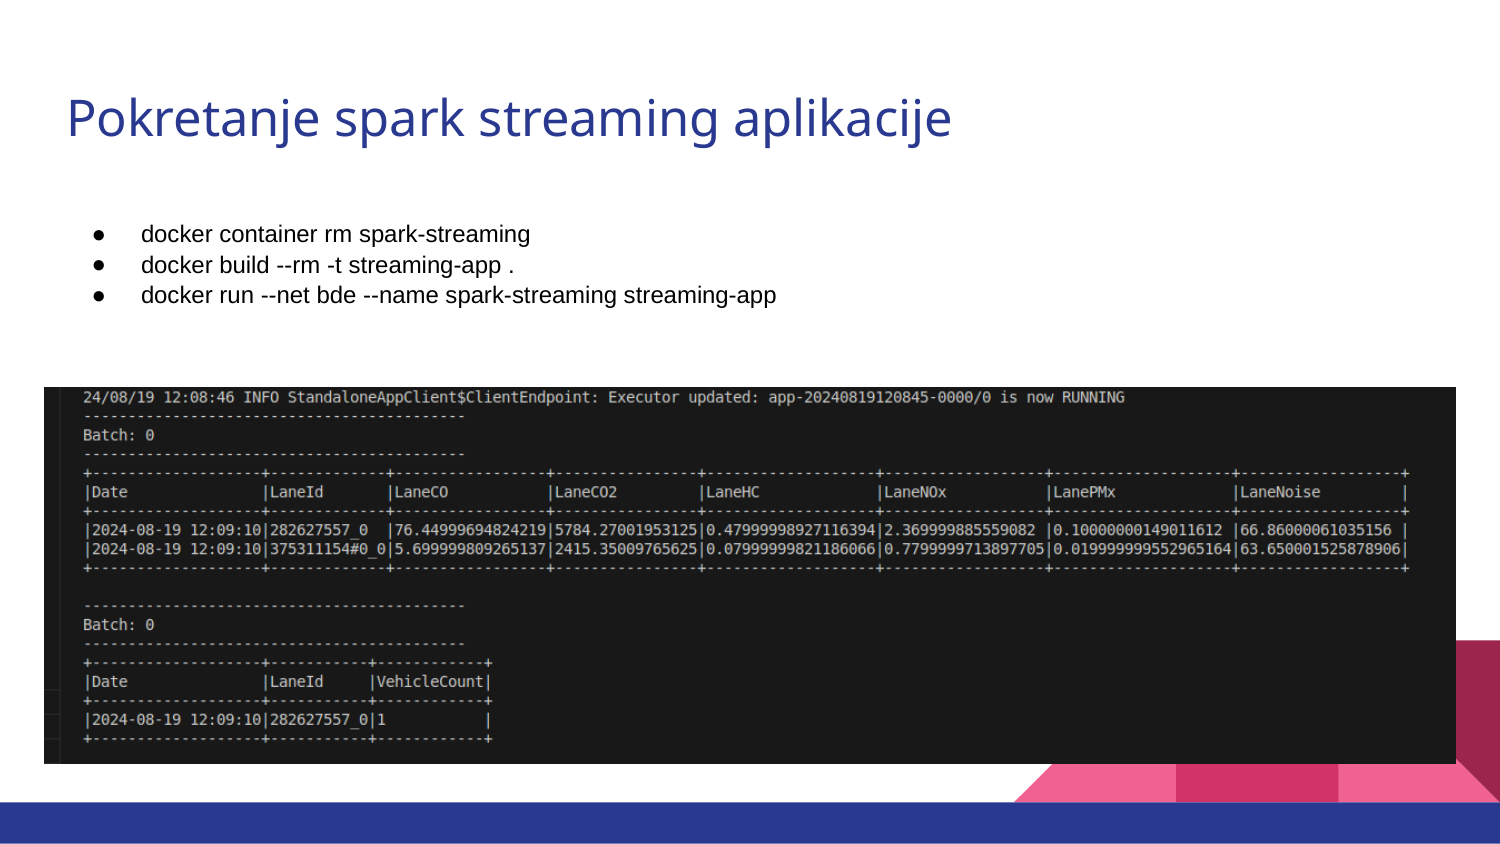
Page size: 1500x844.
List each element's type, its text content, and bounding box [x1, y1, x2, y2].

list docker container rm spark-streaming docker build --rm -t streaming-app . docker run --net bde --name spark-streaming streaming-app [51, 201, 1449, 386]
picture [43, 387, 1457, 765]
title Pokretanje spark streaming aplikacije [51, 67, 1449, 167]
